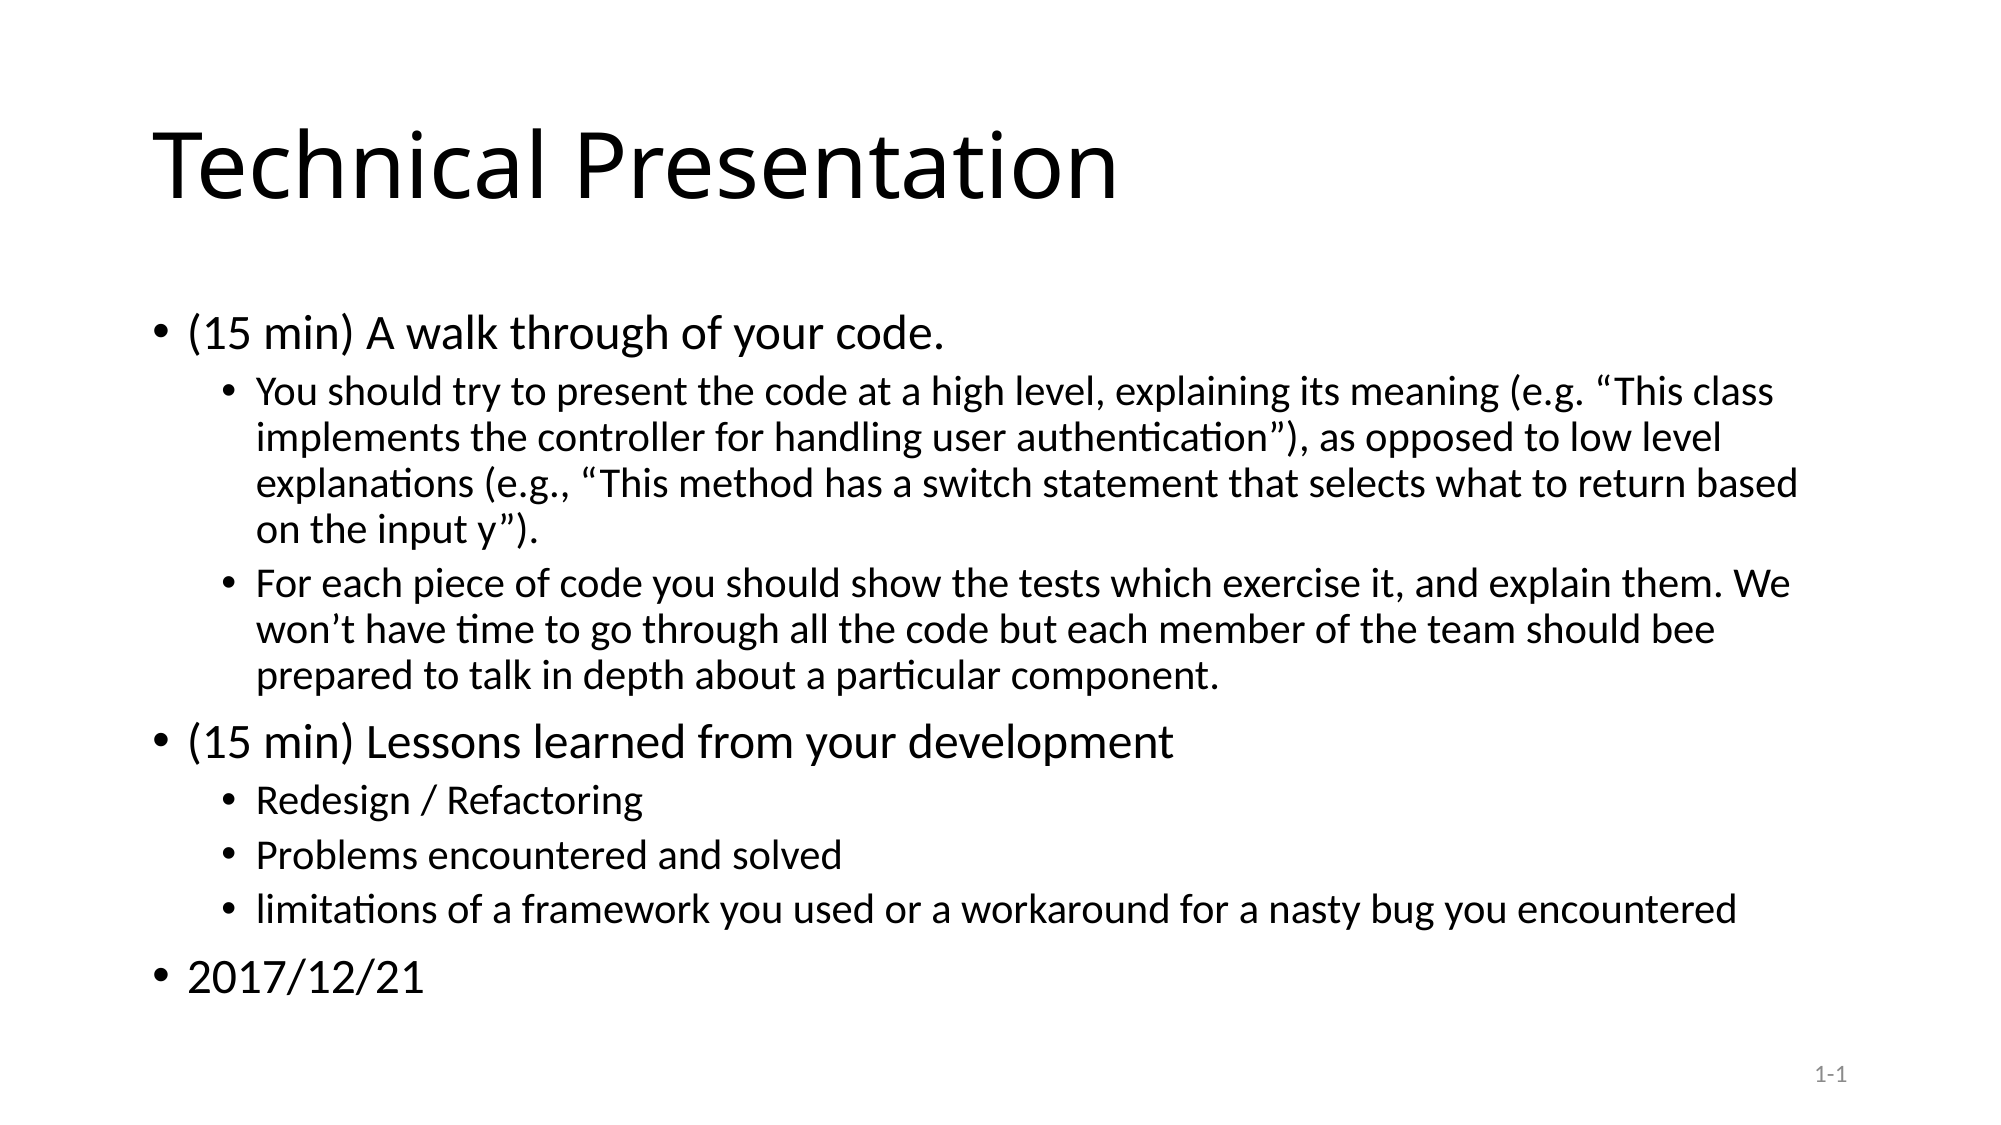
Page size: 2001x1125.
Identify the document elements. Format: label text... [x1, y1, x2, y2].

list (15 min) A walk through of your code. You should try to present the code at a high level, explaining its meaning (e.g. “This class implements the controller for handling user authentication”), as opposed to low level explanations (e.g., “This method has a switch statement that selects what to return based on the input y”). For each piece of code you should show the tests which exercise it, and explain them. We won’t have time to go through all the code but each member of the team should bee prepared to talk in depth about a particular component. (15 min) Lessons learned from your development Redesign / Refactoring Problems encountered and solved limitations of a framework you used or a workaround for a nasty bug you encountered 2017/12/21 [137, 299, 1863, 1014]
title Technical Presentation [137, 59, 1863, 278]
slide_number 1-1 [1412, 1042, 1863, 1103]
